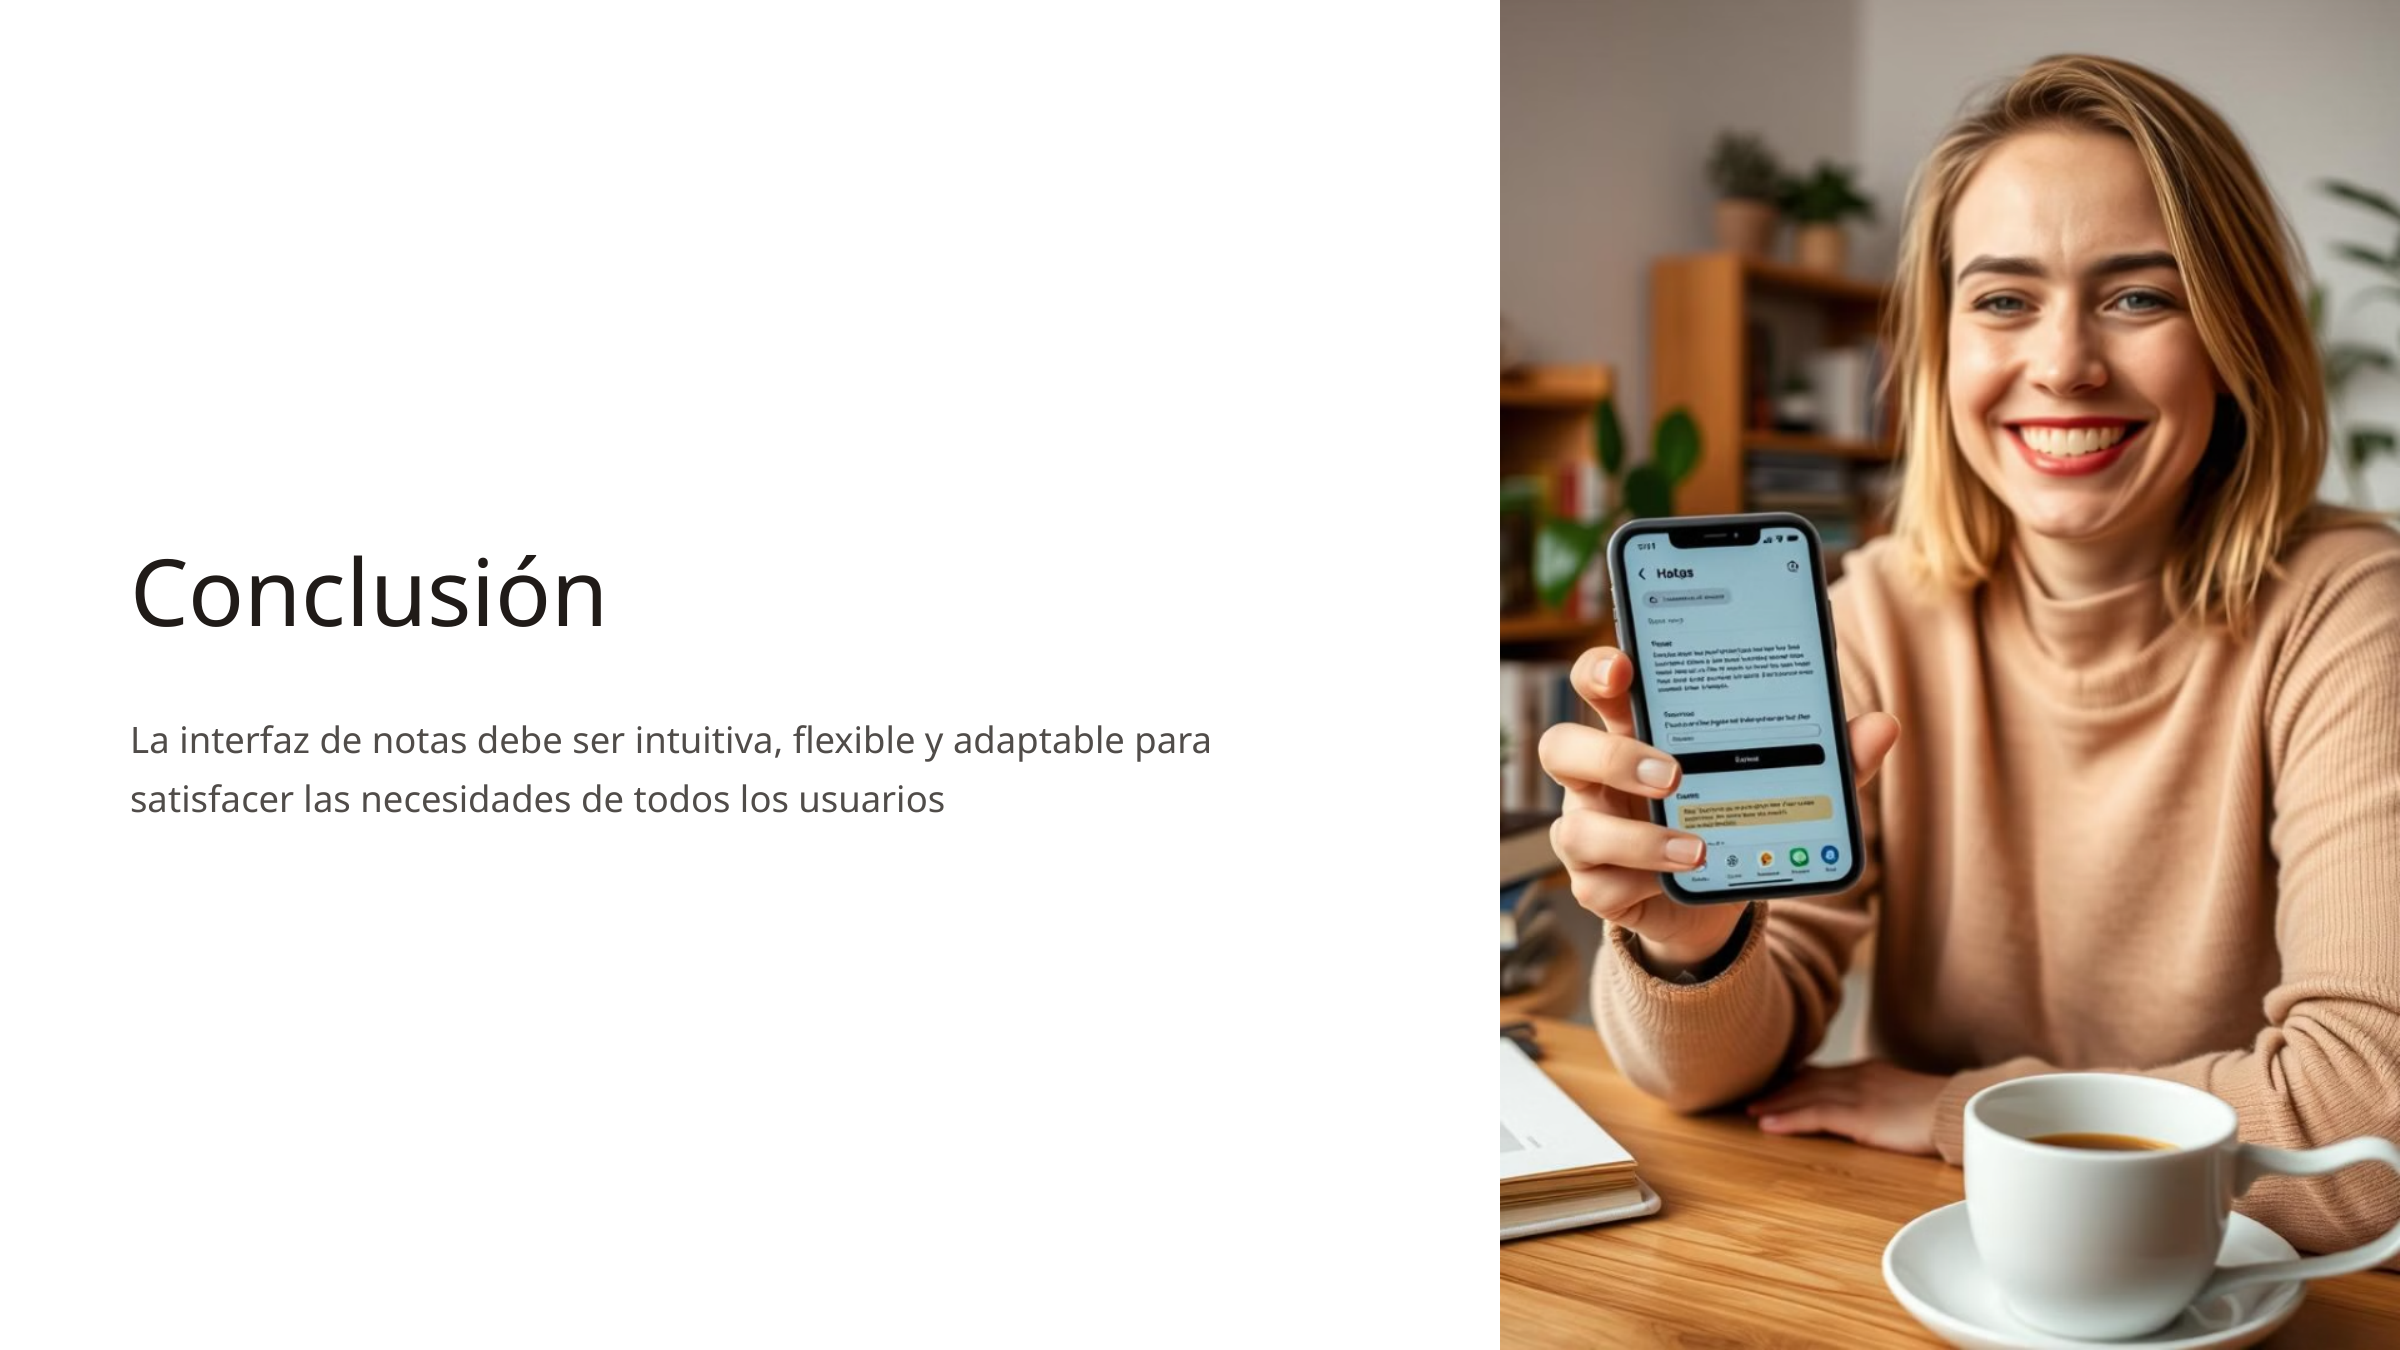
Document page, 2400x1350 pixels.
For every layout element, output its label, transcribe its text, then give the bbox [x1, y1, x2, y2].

text_box Conclusión [130, 529, 1061, 646]
picture [1499, 0, 2400, 1350]
text_box La interfaz de notas debe ser intuitiva, flexible y adaptable para satisfacer las necesidades de todos los usuarios [130, 701, 1370, 821]
